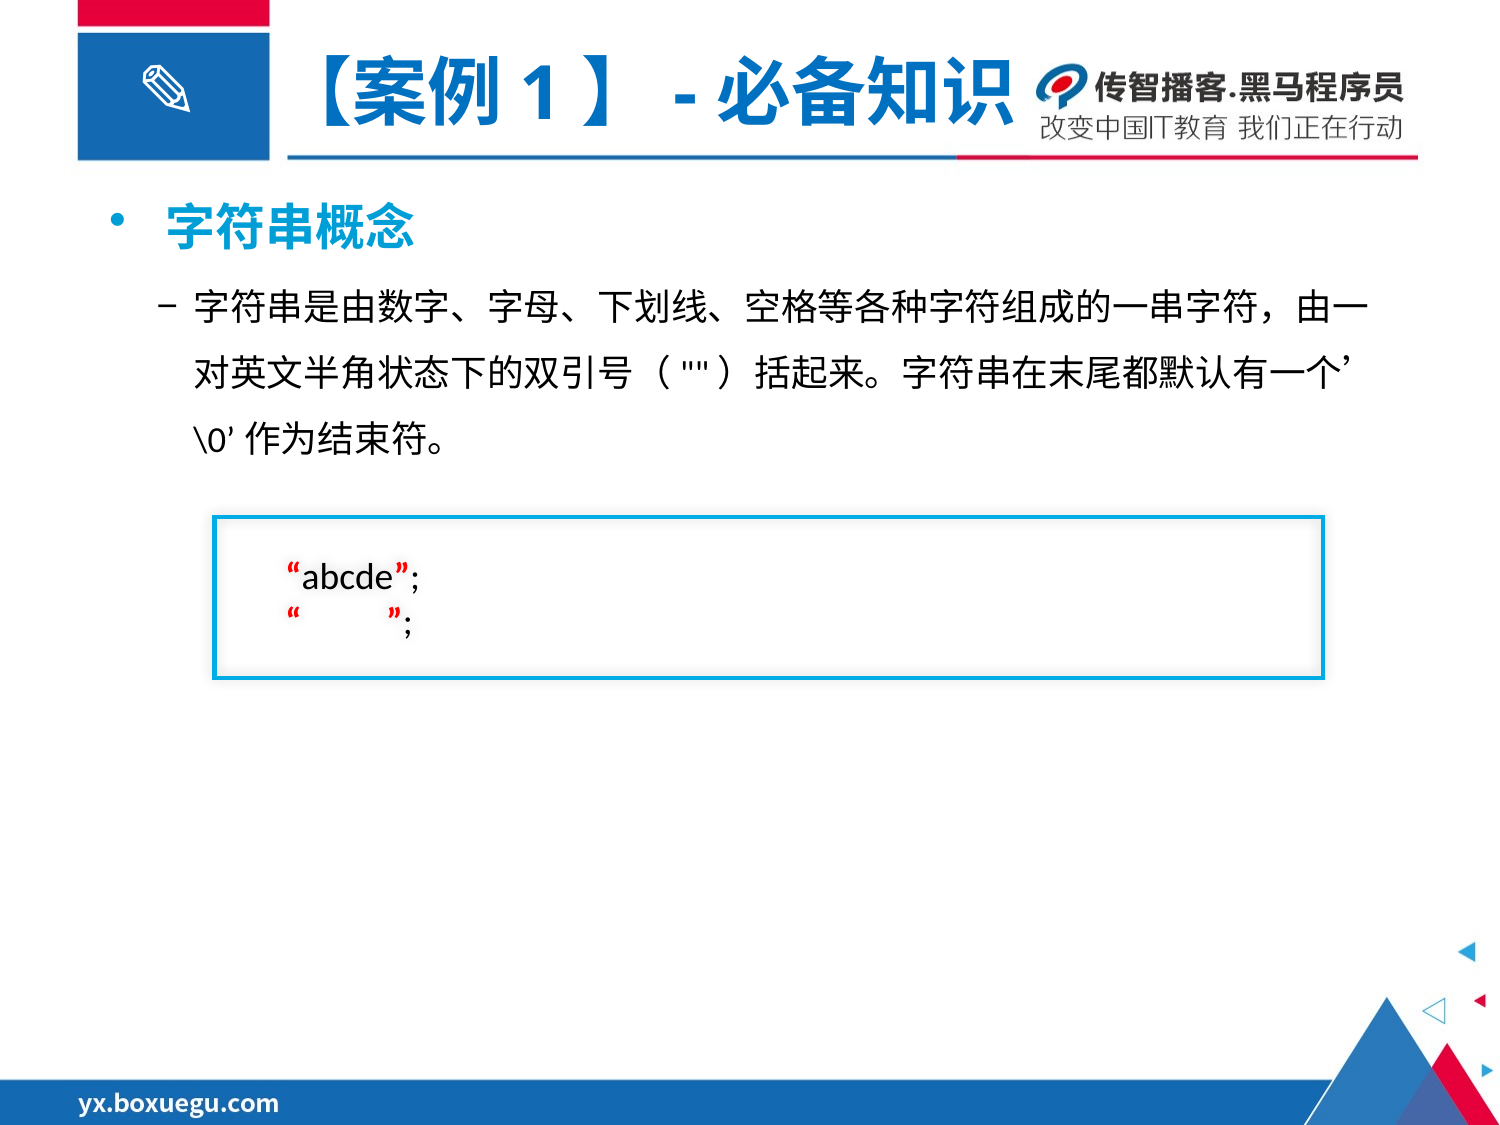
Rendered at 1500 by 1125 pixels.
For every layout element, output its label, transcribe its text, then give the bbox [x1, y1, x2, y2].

text_box “abcde”; “ ”; [214, 516, 1323, 678]
text_box 字符串概念 [94, 157, 431, 263]
list 字符串是由数字、字母、下划线、空格等各种字符组成的一串字符，由一对英文半角状态下的双引号（""）括起来。字符串在末尾都默认有一个’\0’作为结束符。 [141, 254, 1415, 469]
picture [0, 1, 1500, 1125]
text_box 【案例1】-必备知识 [262, 26, 1107, 152]
